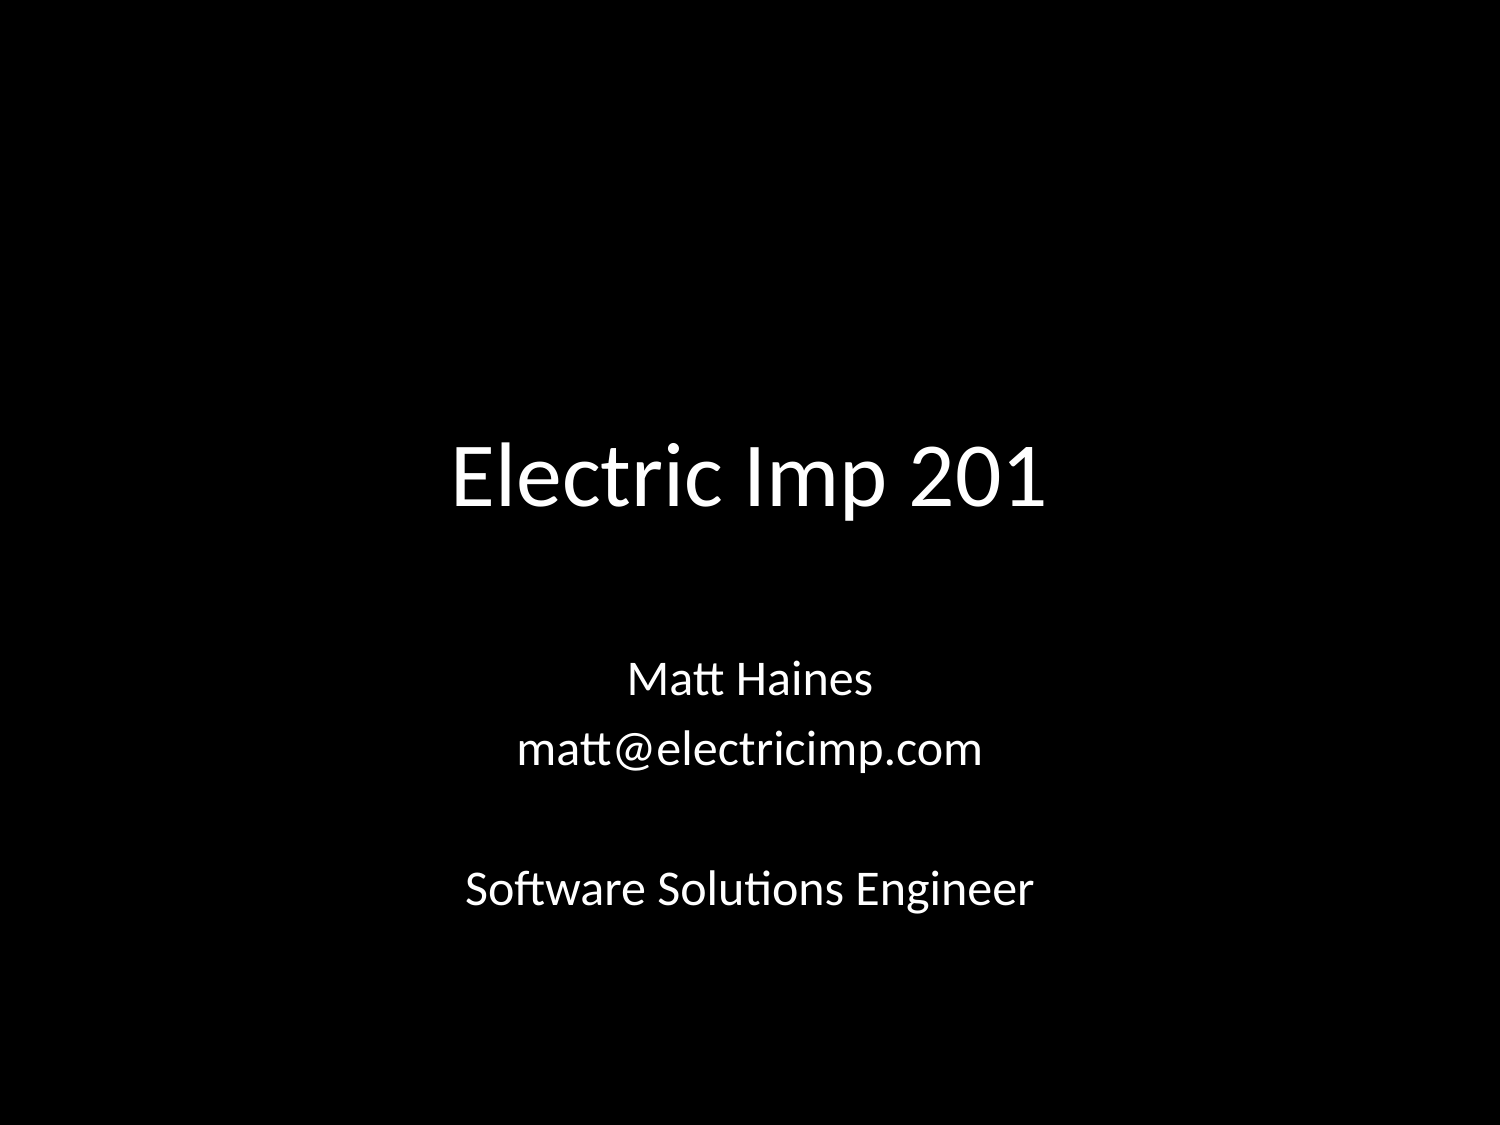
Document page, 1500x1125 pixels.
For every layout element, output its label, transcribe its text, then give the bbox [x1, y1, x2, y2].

subtitle Matt Haines matt@electricimp.com Software Solutions Engineer [225, 637, 1275, 925]
title Electric Imp 201 [112, 349, 1388, 591]
